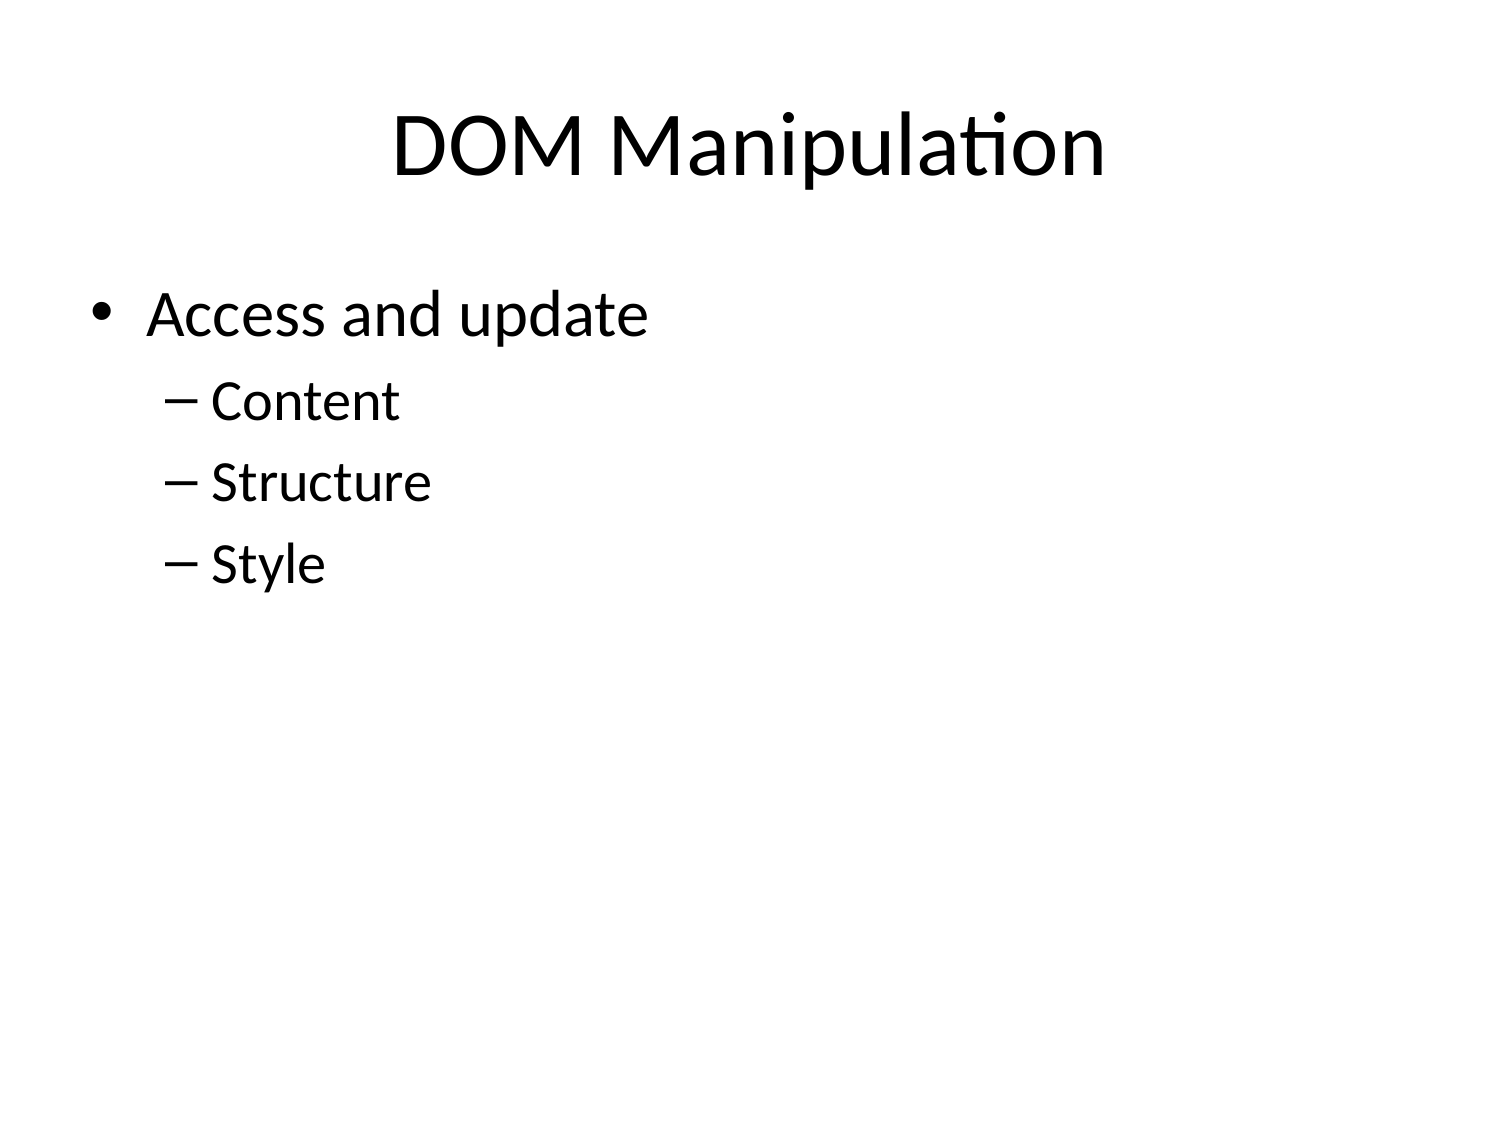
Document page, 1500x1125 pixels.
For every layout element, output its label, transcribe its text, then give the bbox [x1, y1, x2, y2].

list Access and update Content Structure Style [75, 262, 1425, 1005]
title DOM Manipulation [75, 45, 1425, 233]
